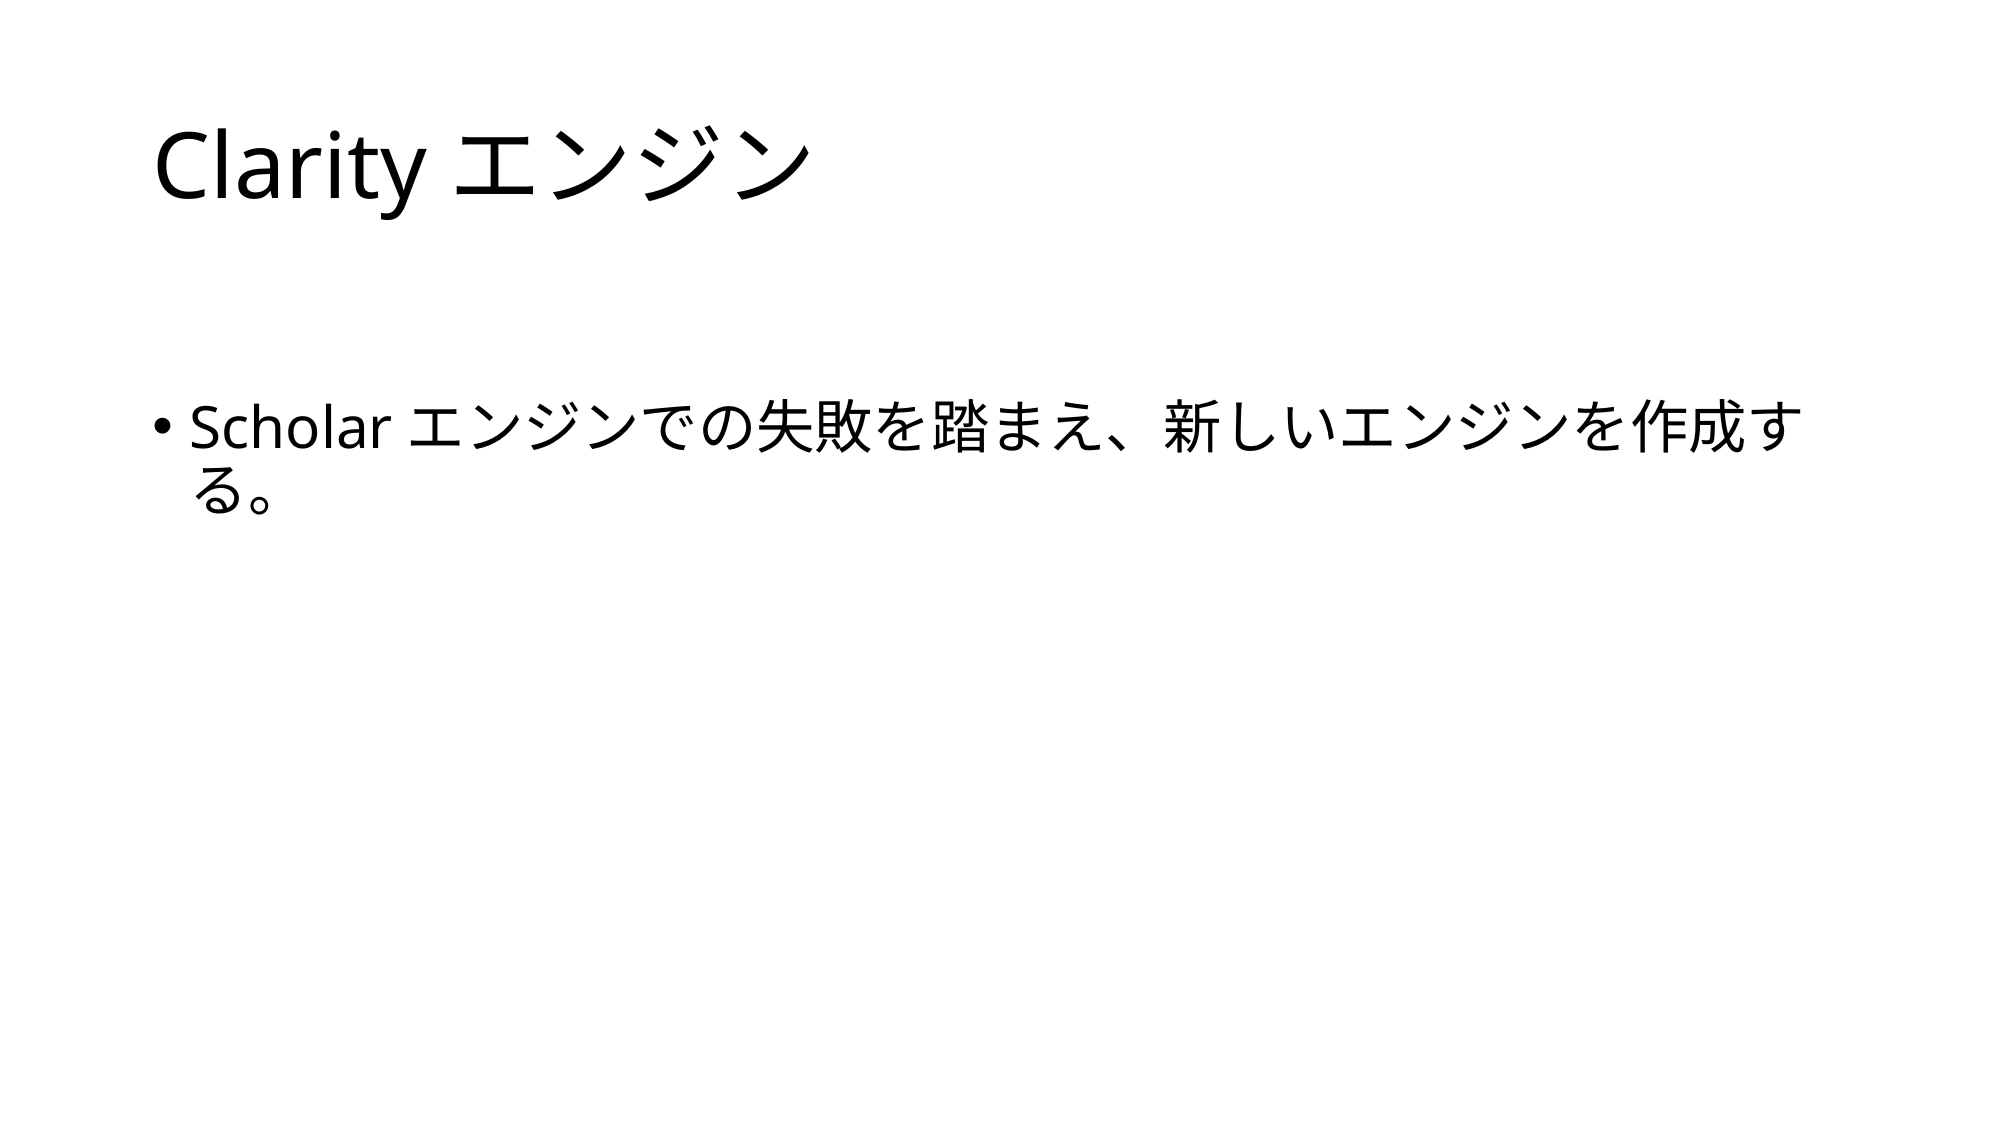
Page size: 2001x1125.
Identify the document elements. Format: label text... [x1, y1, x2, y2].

list Scholarエンジンでの失敗を踏まえ、新しいエンジンを作成する。 [137, 299, 1863, 1014]
title Clarityエンジン [137, 59, 1863, 278]
